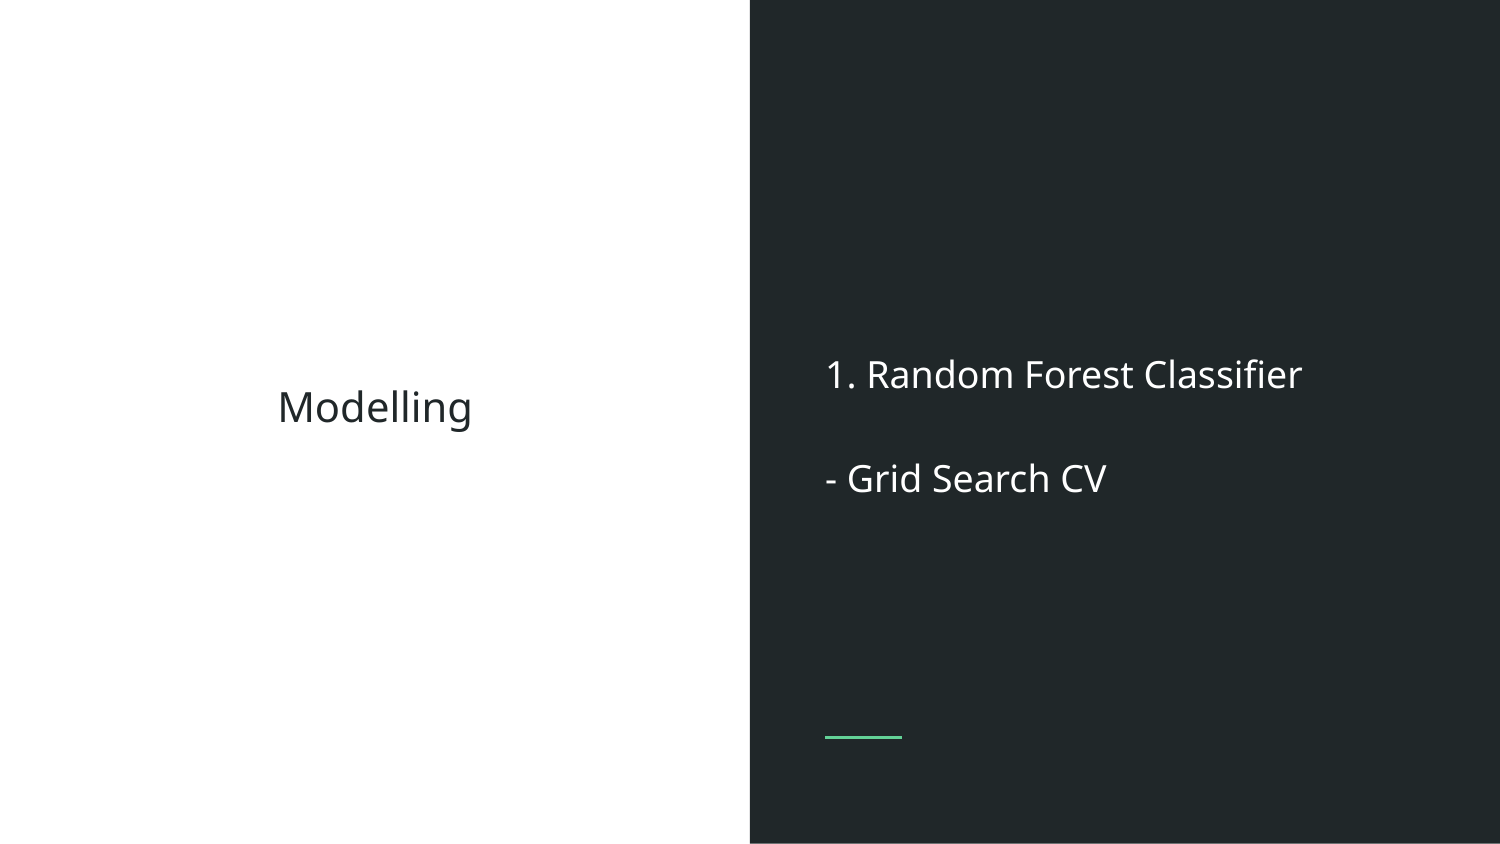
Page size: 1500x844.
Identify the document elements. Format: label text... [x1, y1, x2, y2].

title Modelling [43, 197, 708, 446]
list 1. Random Forest Classifier - Grid Search CV [810, 118, 1440, 725]
